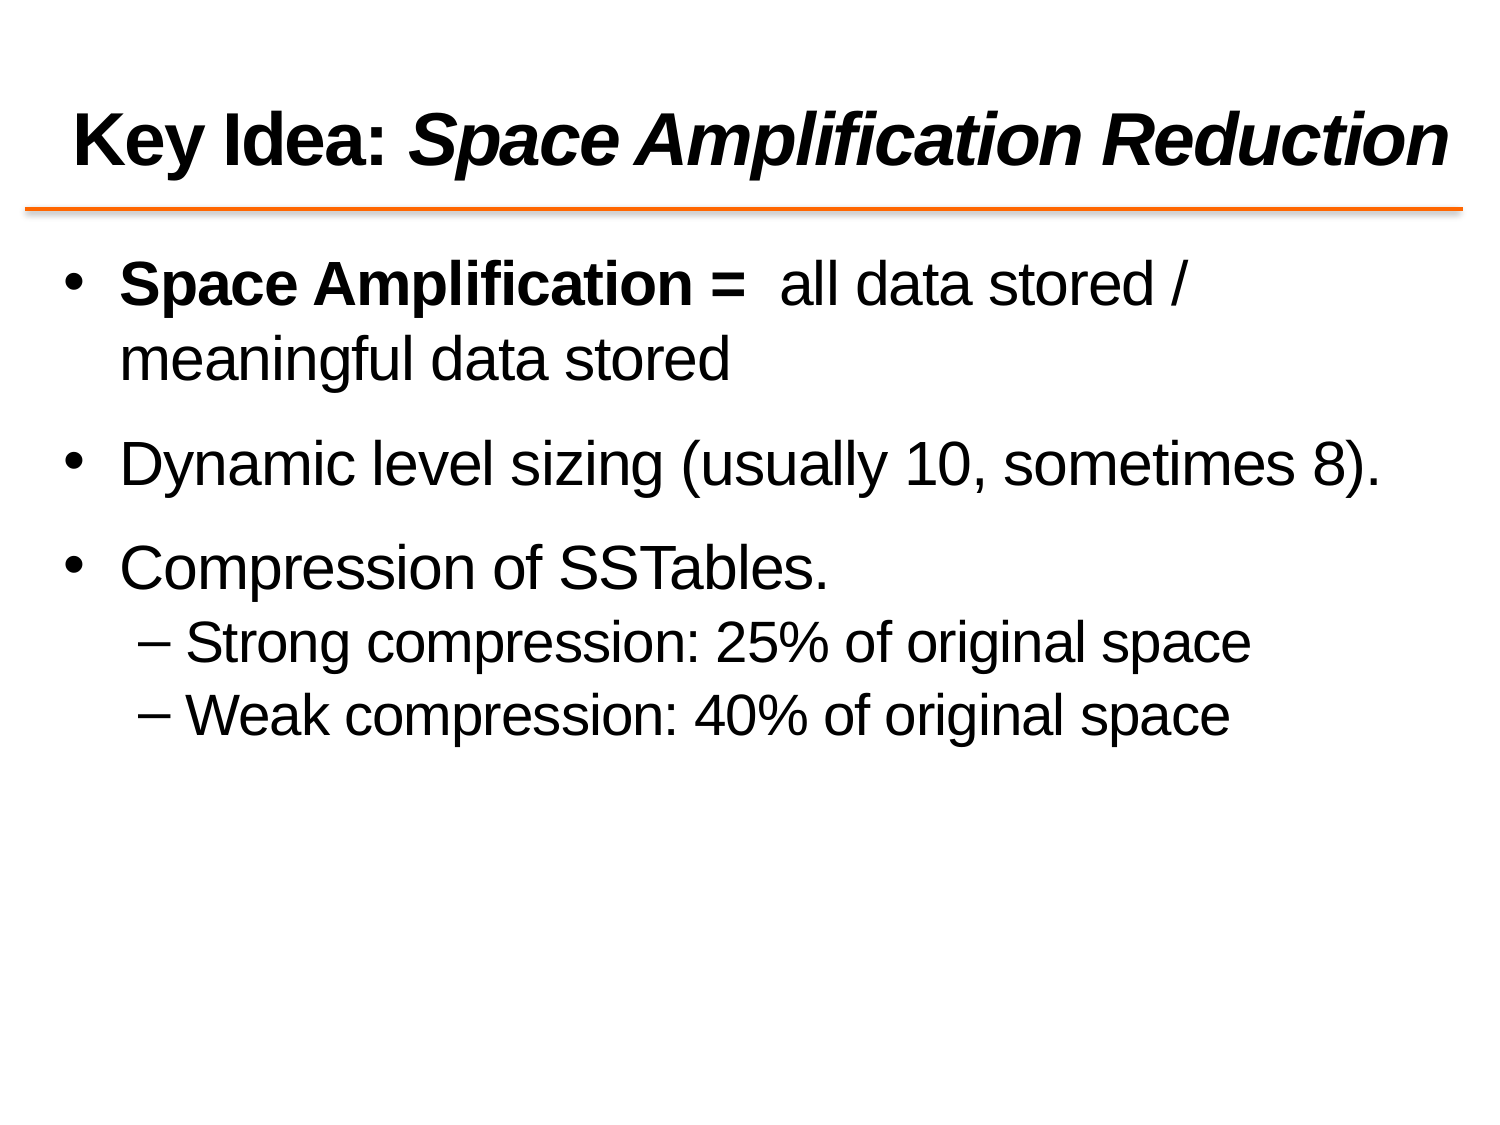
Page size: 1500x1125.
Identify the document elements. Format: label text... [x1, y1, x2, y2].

title Key Idea: Space Amplification Reduction [57, 12, 1500, 188]
list Space Amplification = all data stored / meaningful data stored Dynamic level sizing (usually 10, sometimes 8). Compression of SSTables. Strong compression: 25% of original space Weak compression: 40% of original space [57, 237, 1463, 1063]
